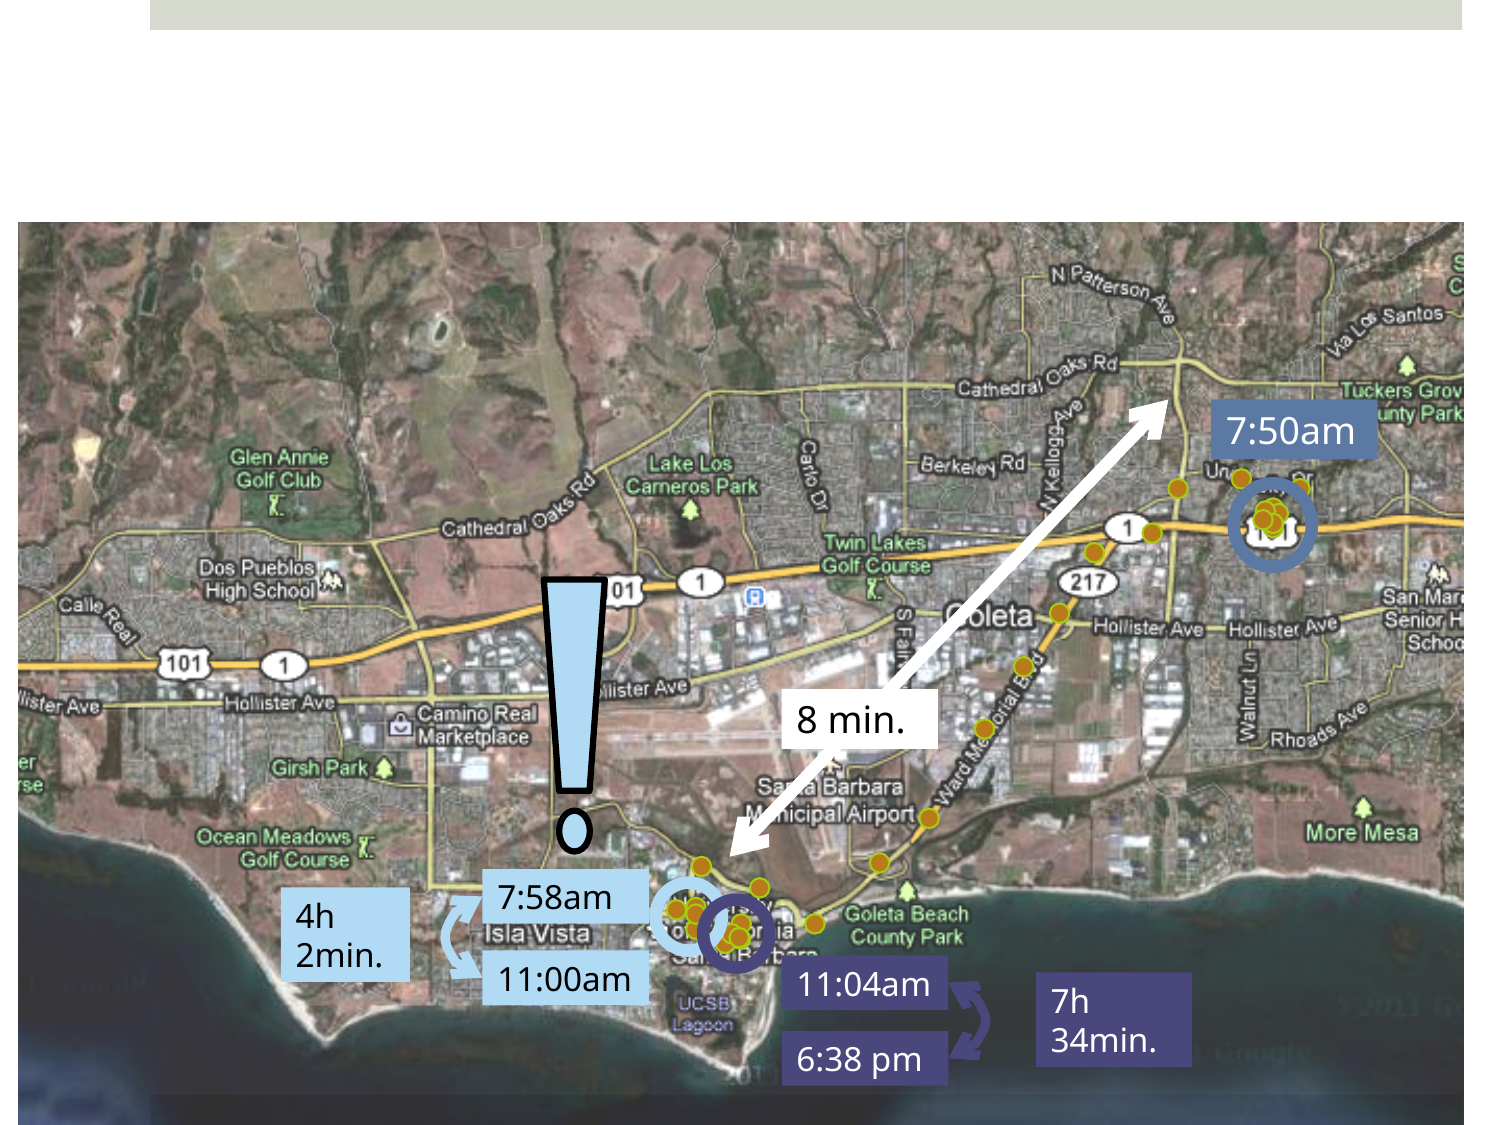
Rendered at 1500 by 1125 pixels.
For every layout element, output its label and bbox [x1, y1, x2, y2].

text_box [17, 221, 1465, 1125]
